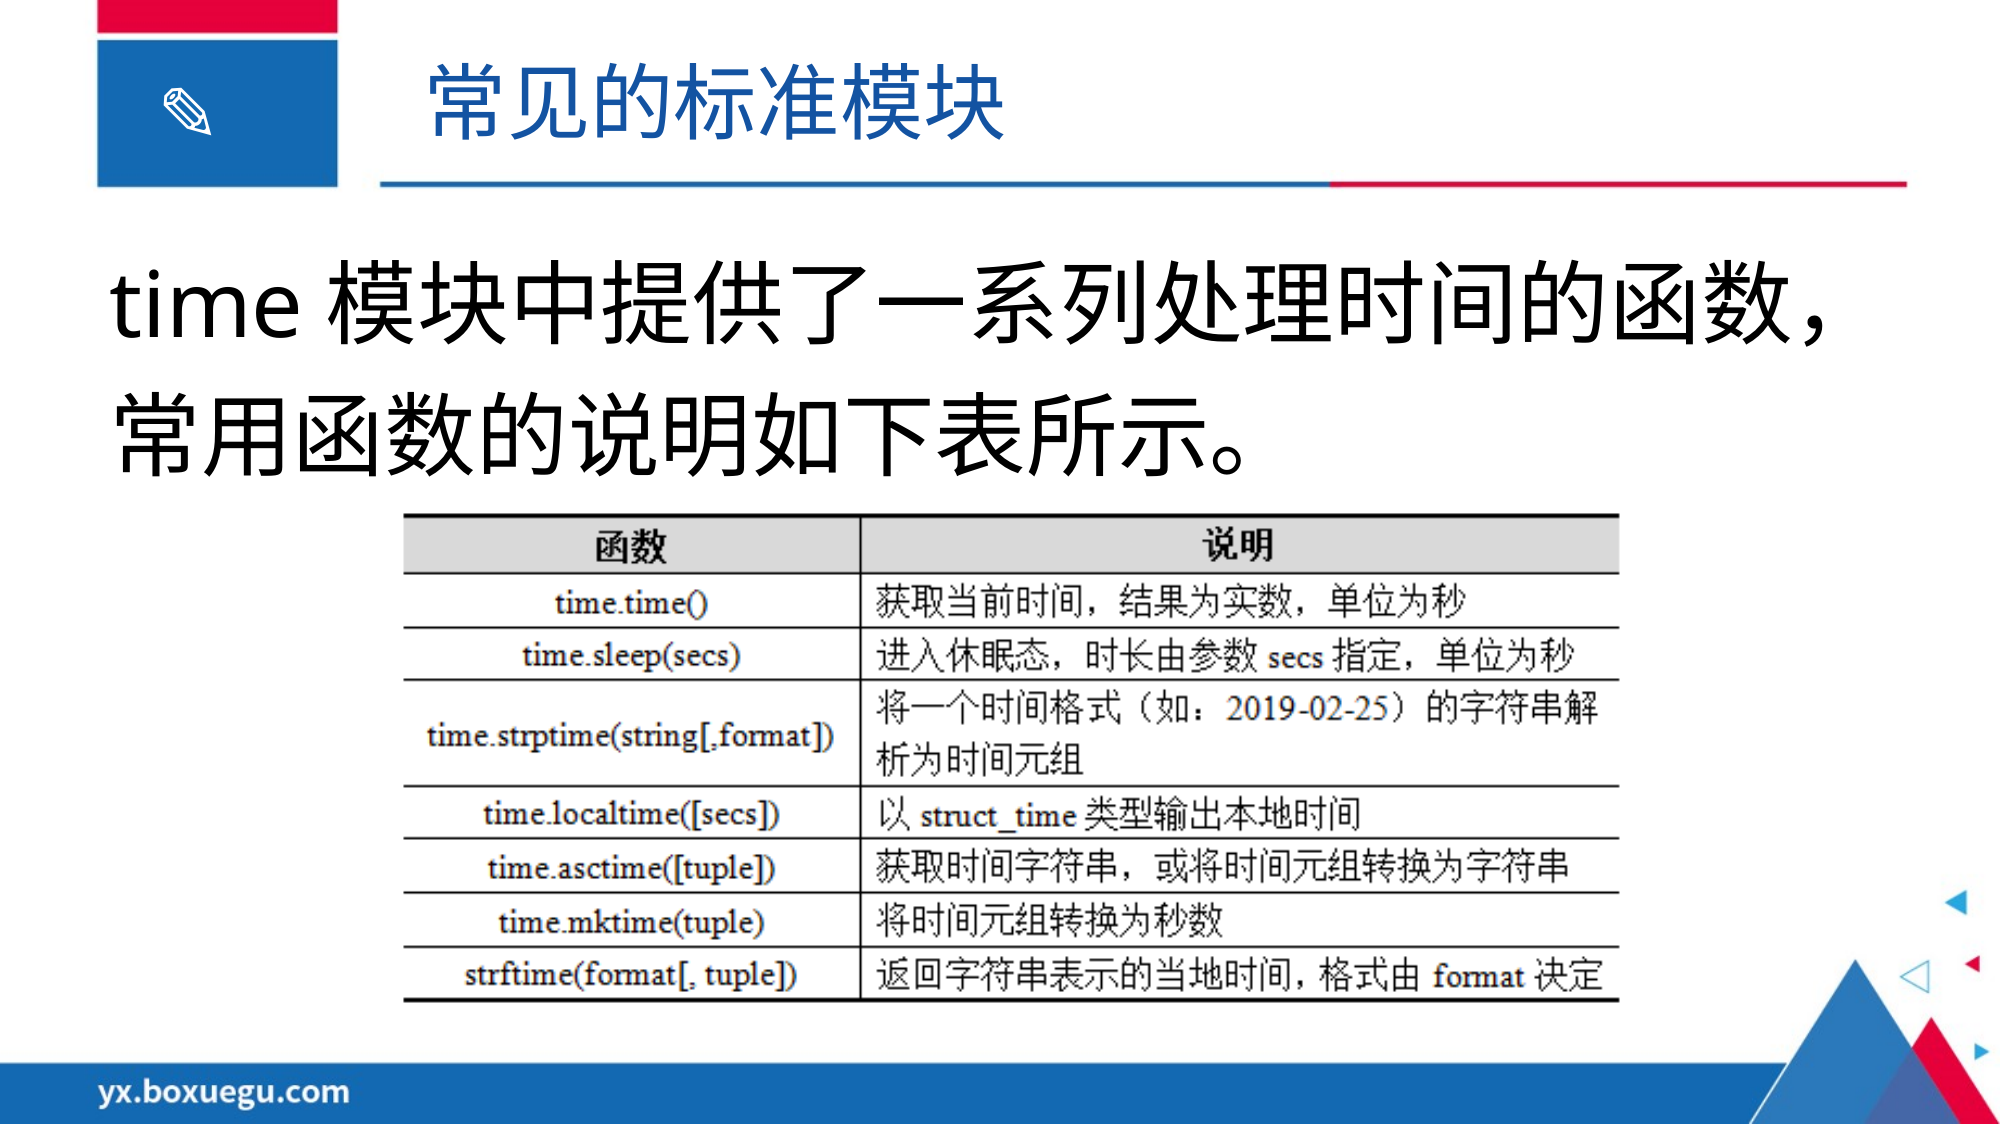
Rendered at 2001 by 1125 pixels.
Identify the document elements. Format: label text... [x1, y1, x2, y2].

text_box 常见的标准模块 [409, 43, 1292, 158]
picture [0, 0, 2000, 1124]
text_box time模块中提供了一系列处理时间的函数，常用函数的说明如下表所示。 [94, 216, 1930, 496]
